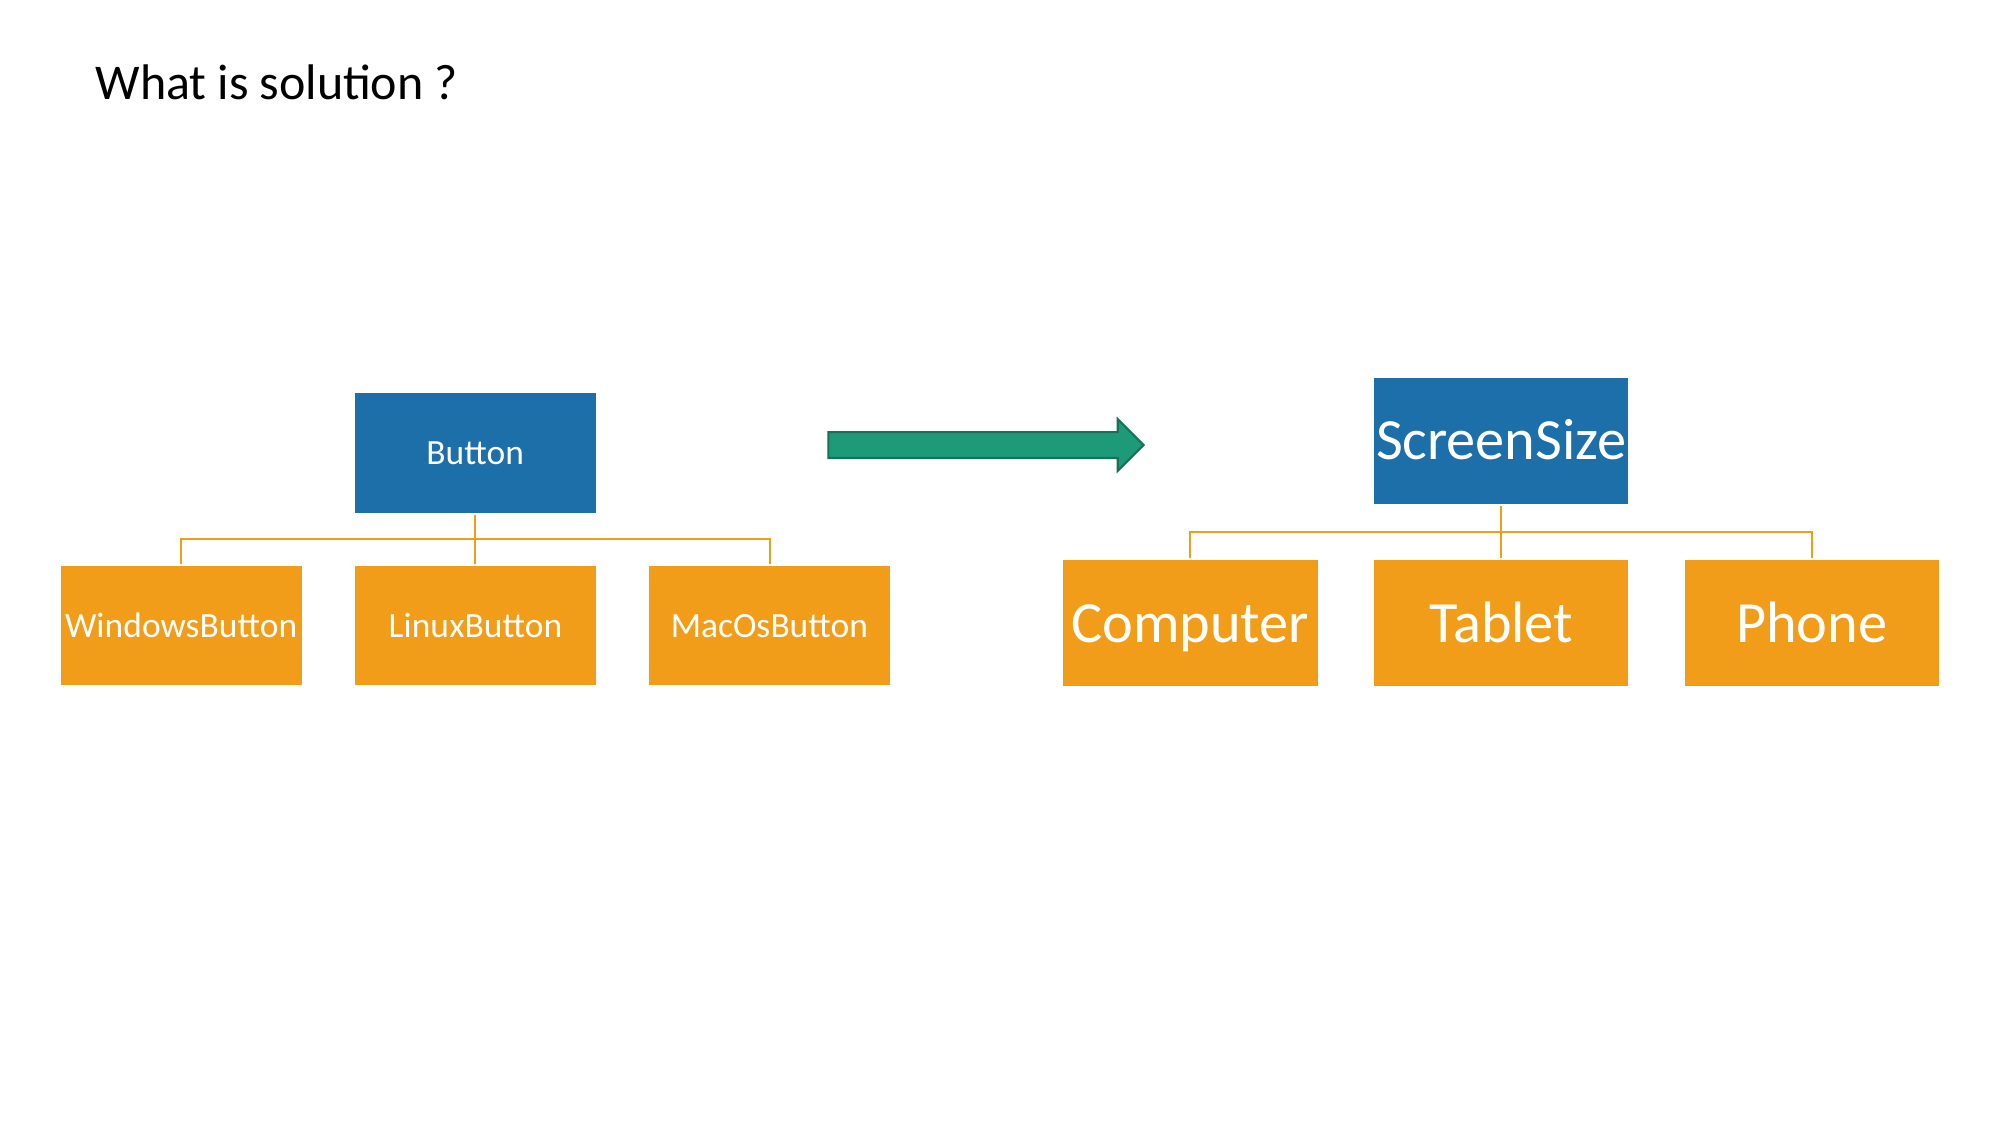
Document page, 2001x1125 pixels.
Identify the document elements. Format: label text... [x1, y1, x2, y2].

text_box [1061, 144, 1941, 920]
text_box What is solution ? [80, 41, 474, 117]
text_box [892, 431, 1061, 460]
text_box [59, 158, 892, 920]
